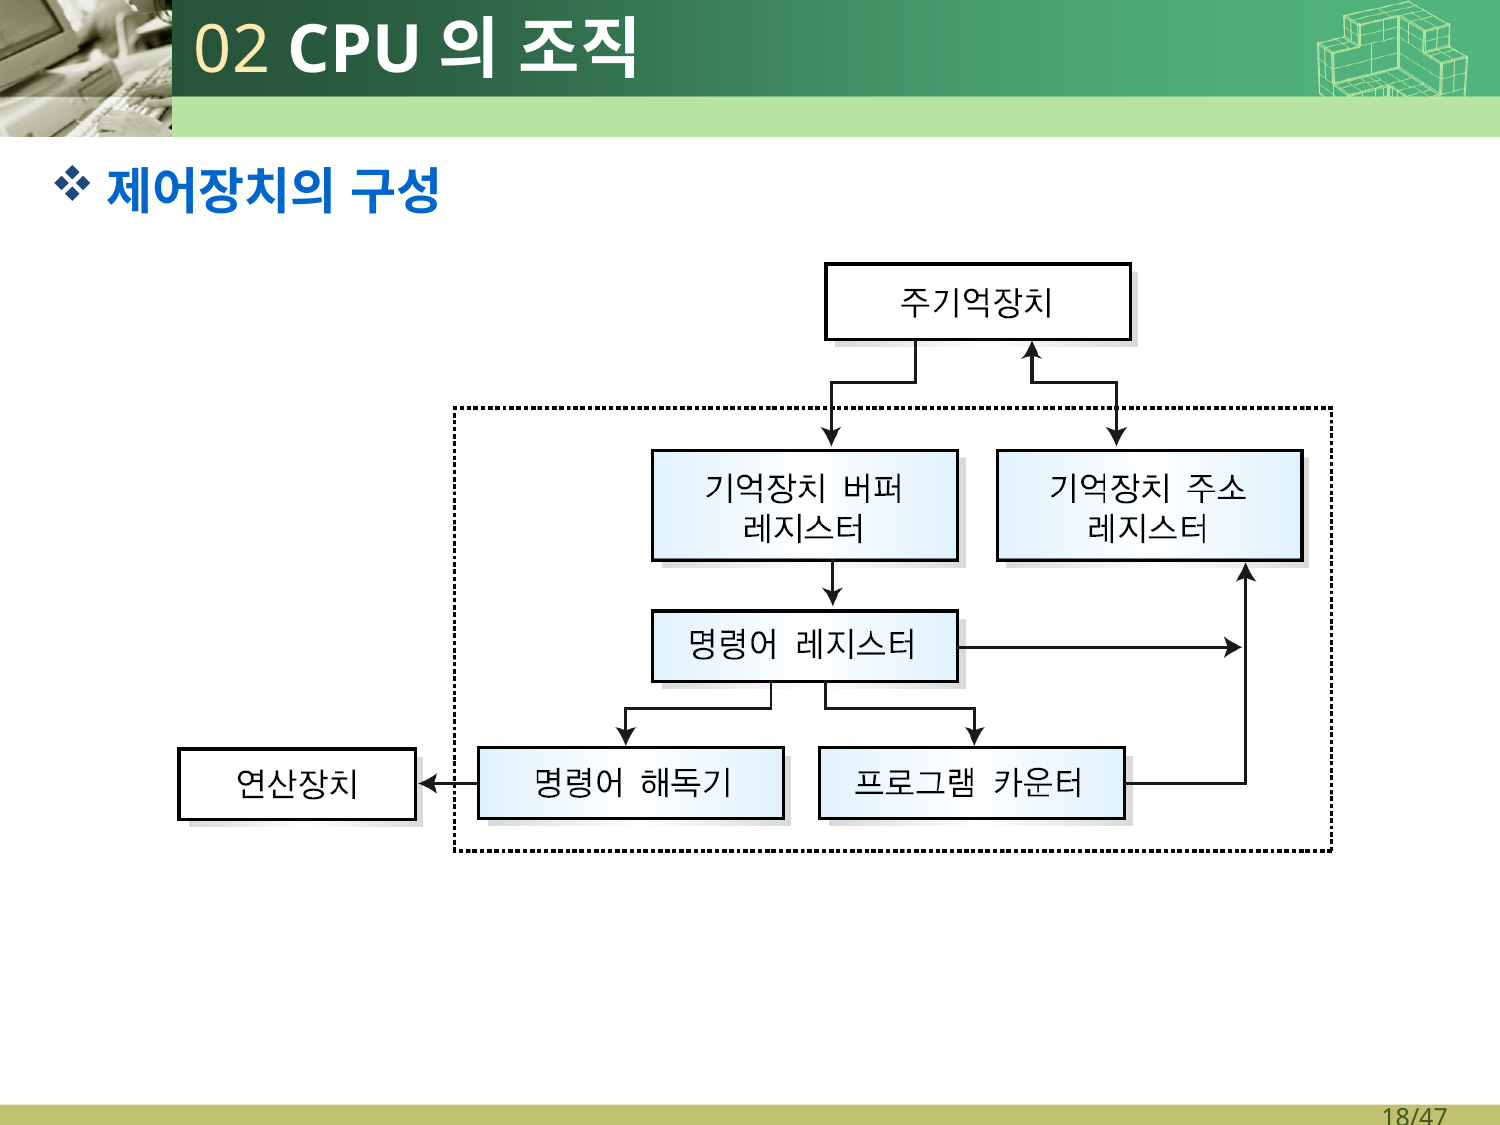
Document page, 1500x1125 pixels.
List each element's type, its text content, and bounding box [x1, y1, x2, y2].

list 제어장치의 구성 [35, 152, 1465, 1079]
picture [170, 255, 1338, 862]
picture [0, 0, 1500, 151]
title 02 CPU의 조직 [178, 9, 1339, 82]
